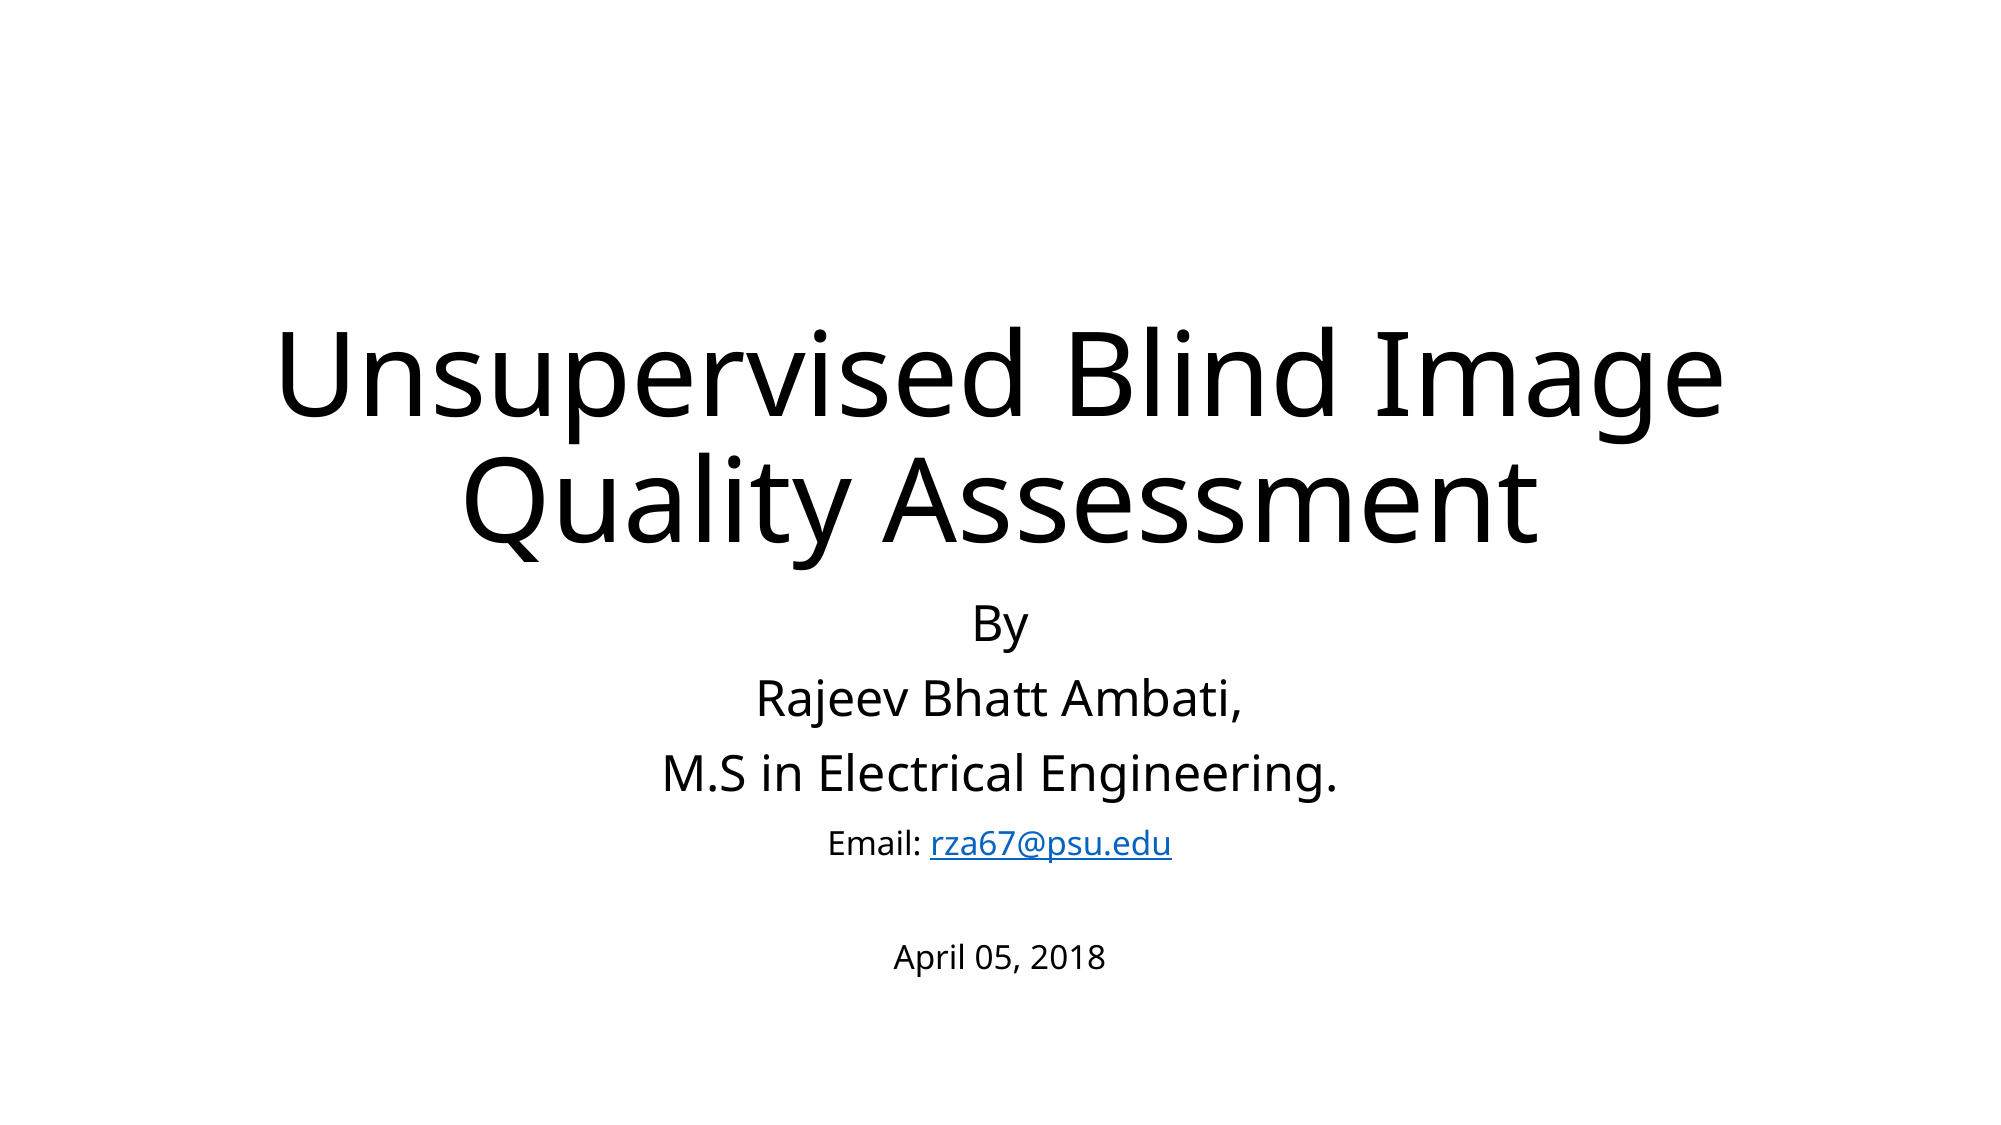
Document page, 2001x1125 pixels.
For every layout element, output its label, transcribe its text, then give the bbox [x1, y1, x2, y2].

title Unsupervised Blind Image Quality Assessment [249, 184, 1750, 576]
subtitle By Rajeev Bhatt Ambati, M.S in Electrical Engineering. Email: rza67@psu.edu April 05, 2018 [249, 590, 1750, 1047]
